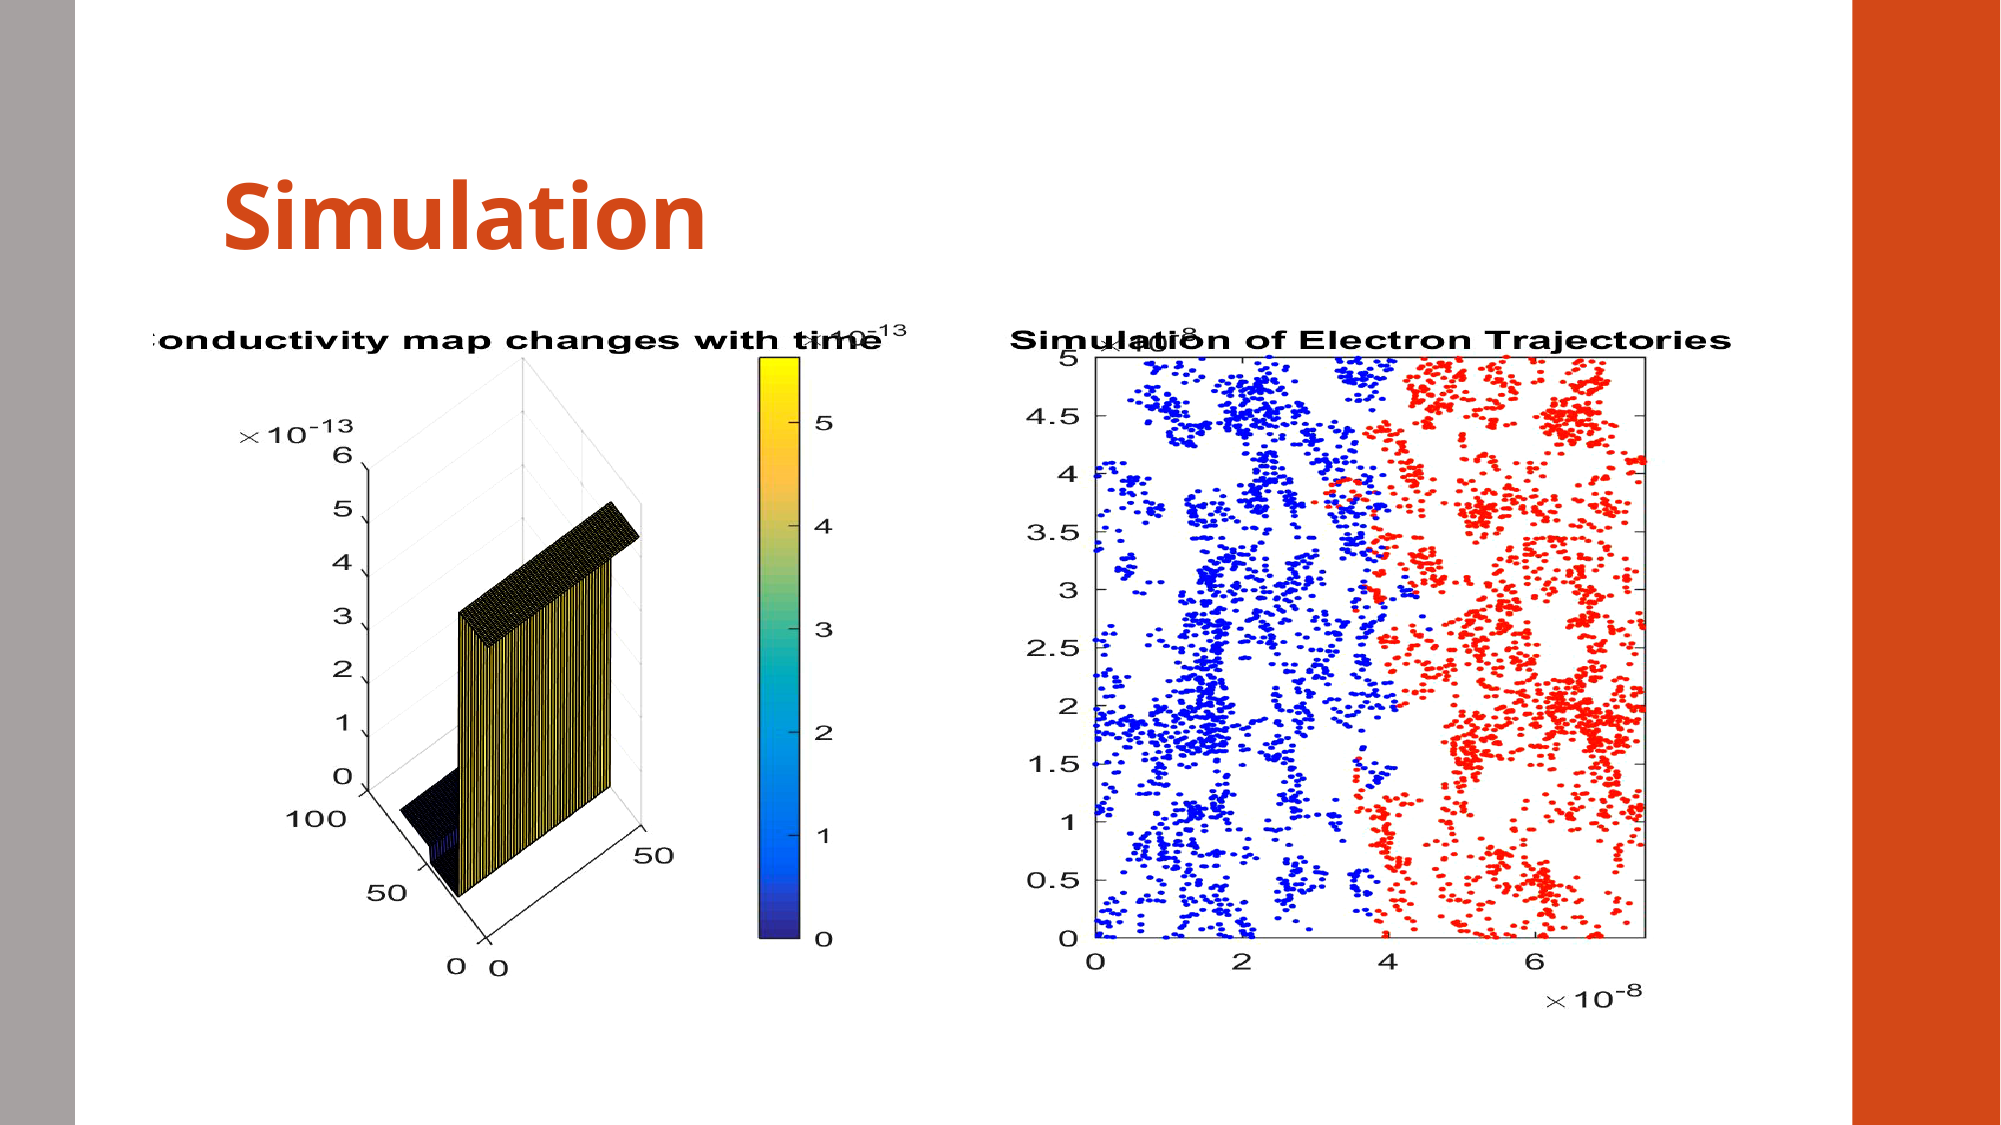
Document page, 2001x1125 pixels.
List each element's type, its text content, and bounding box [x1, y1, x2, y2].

title Simulation [206, 48, 1797, 278]
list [151, 302, 1808, 1017]
